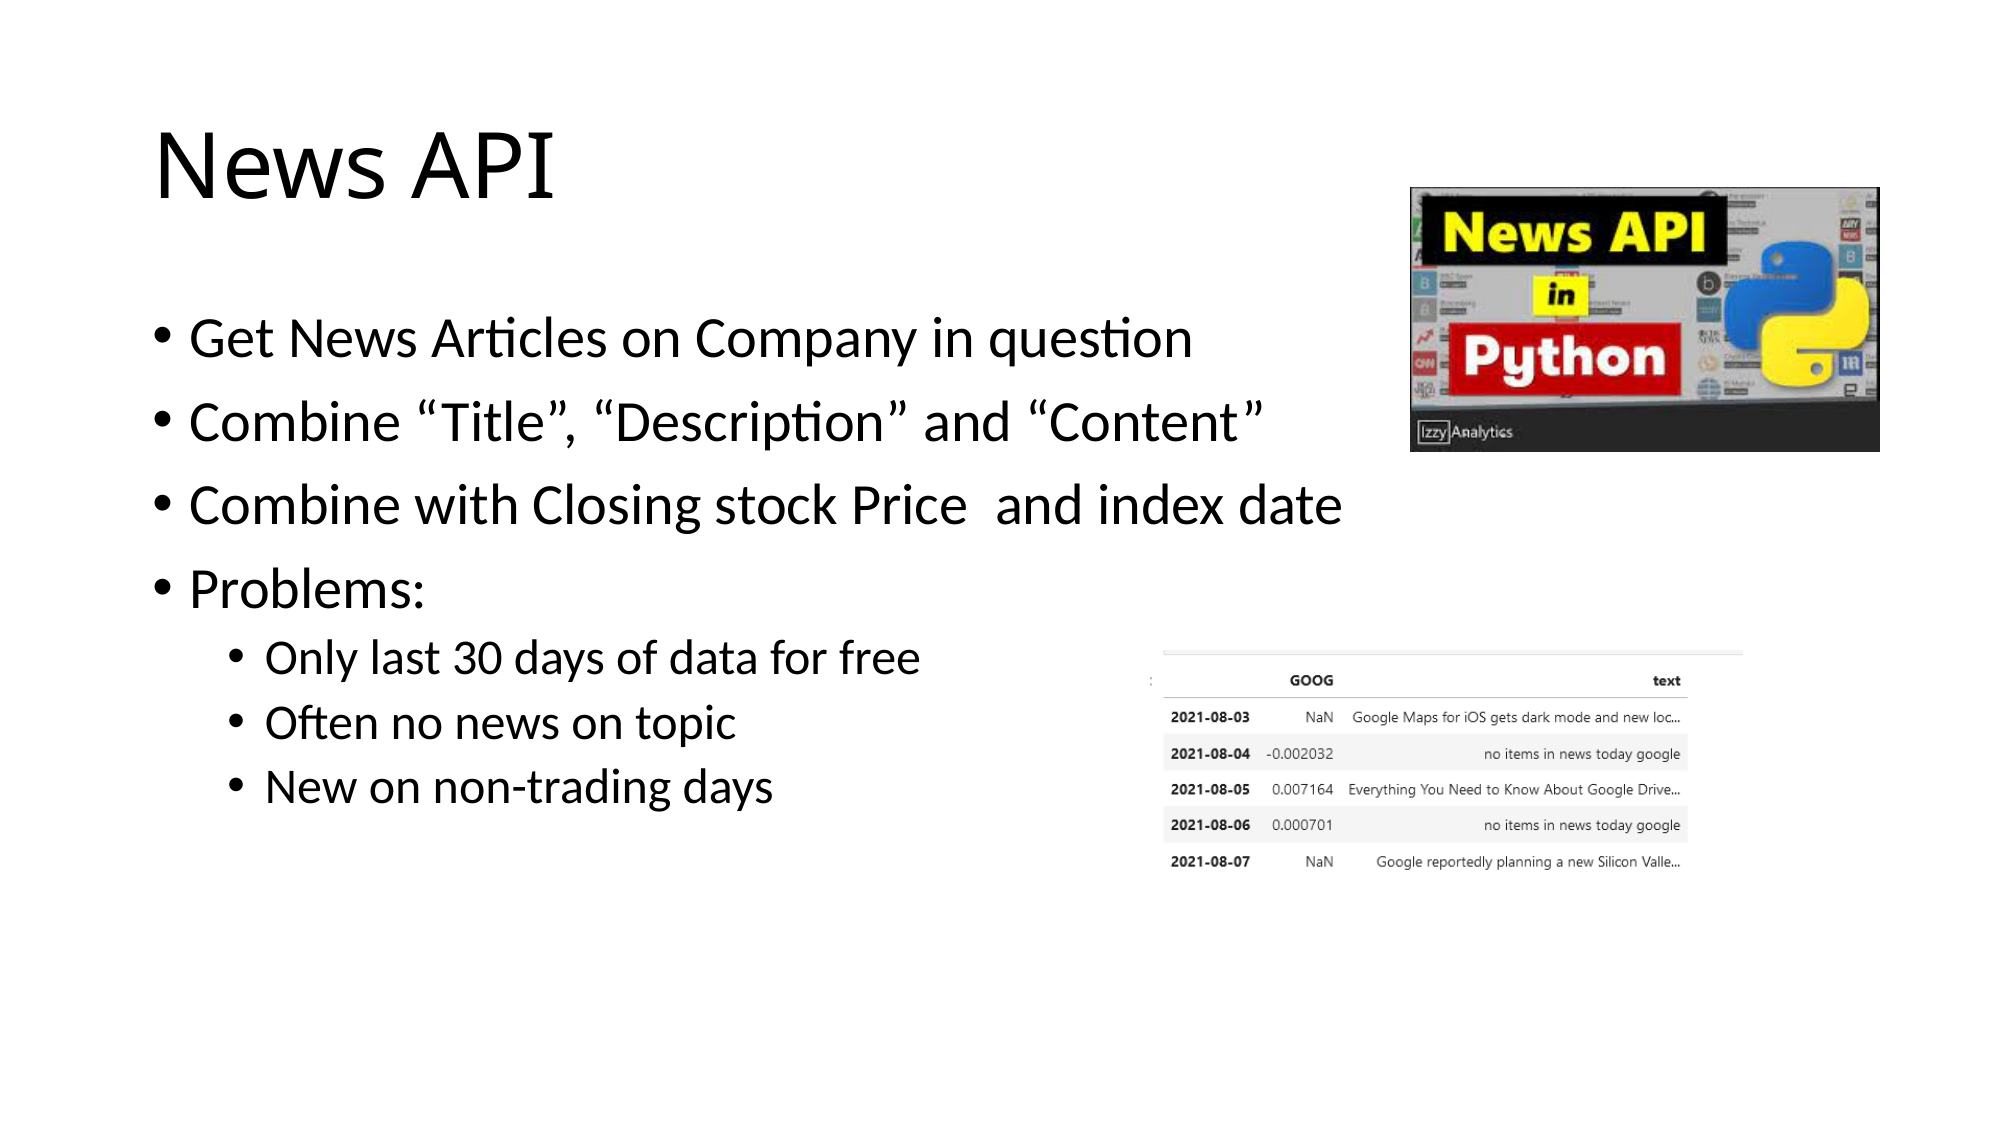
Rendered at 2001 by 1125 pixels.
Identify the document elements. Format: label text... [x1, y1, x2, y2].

title News API [137, 59, 1863, 278]
picture [1410, 187, 1880, 452]
picture [1150, 650, 1743, 896]
list Get News Articles on Company in question Combine “Title”, “Description” and “Content” Combine with Closing stock Price and index date Problems: Only last 30 days of data for free Often no news on topic New on non-trading days [137, 299, 1863, 1014]
